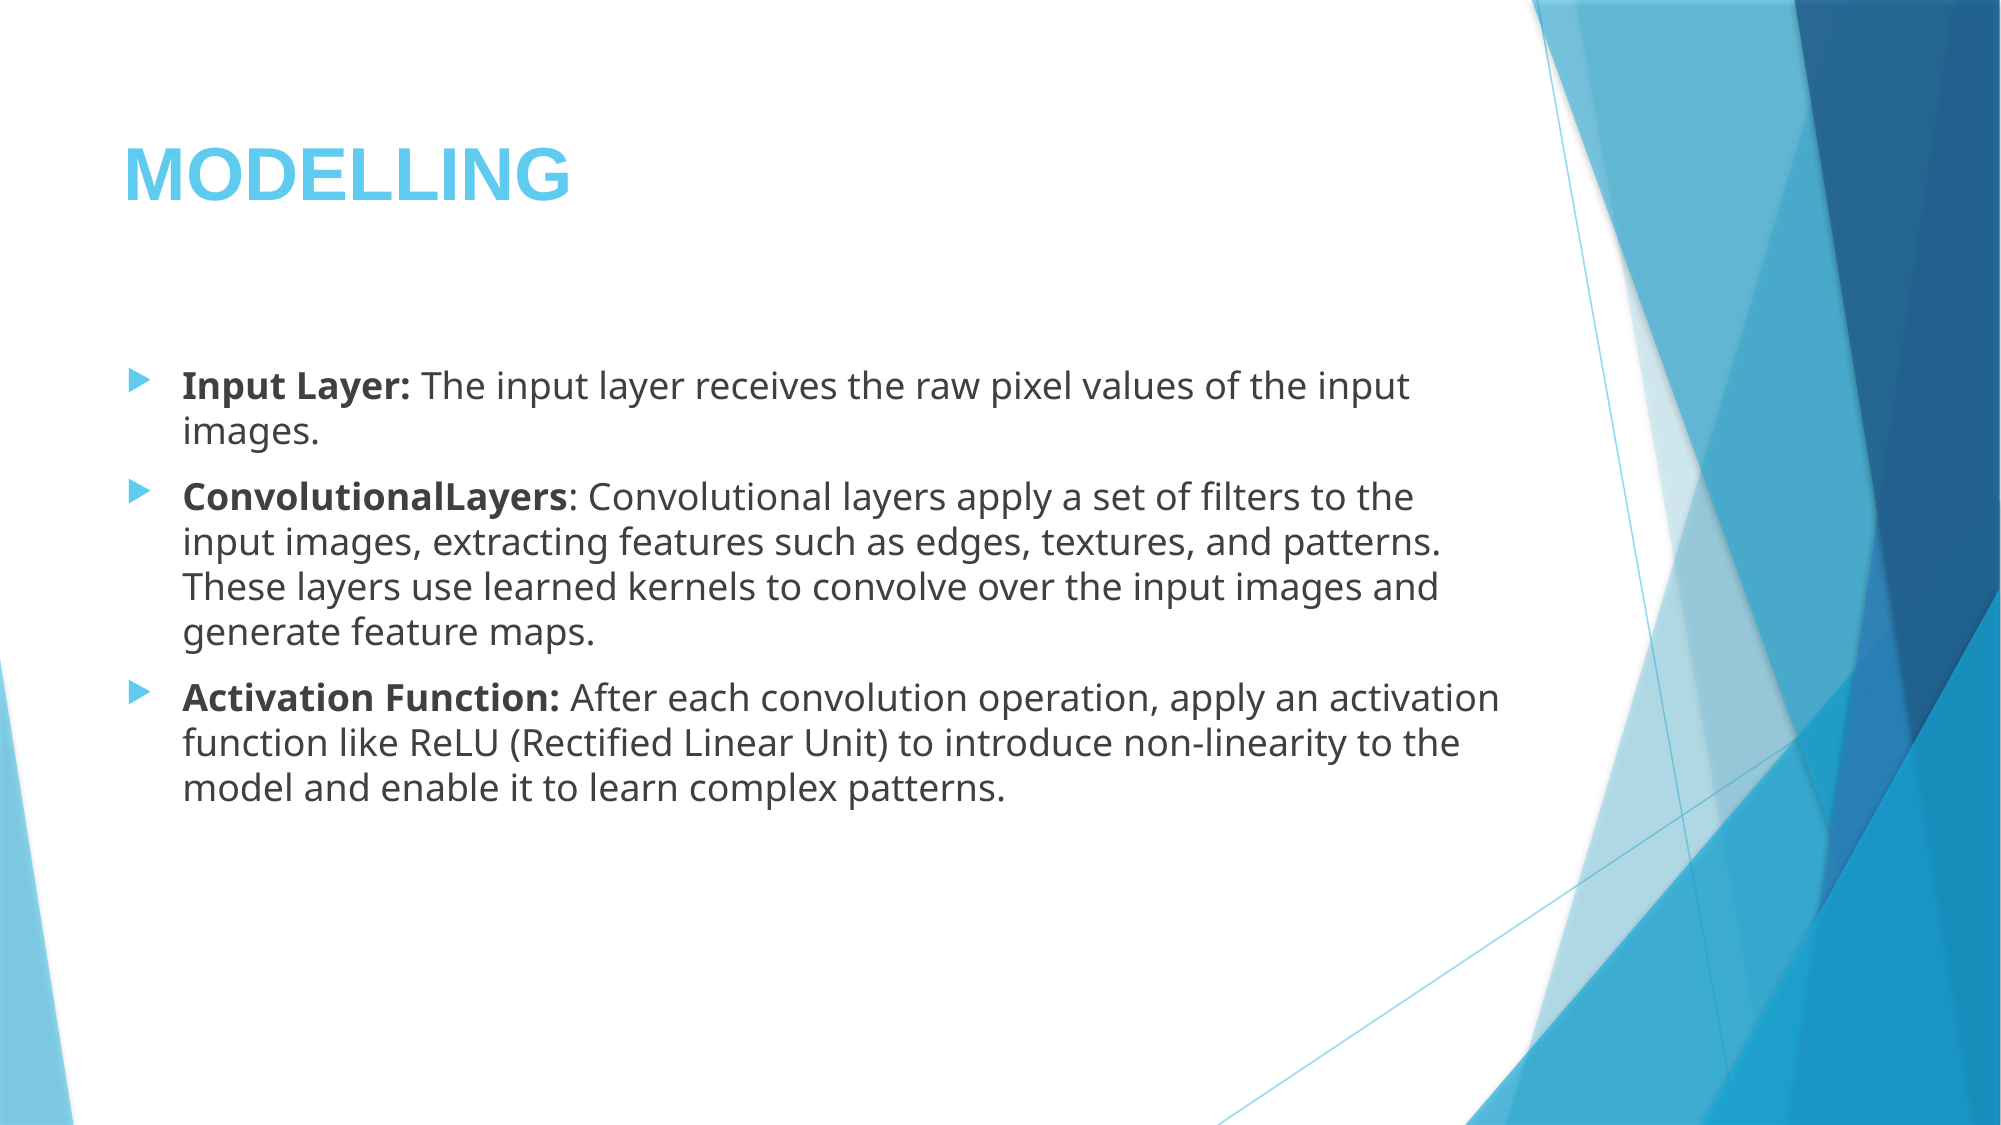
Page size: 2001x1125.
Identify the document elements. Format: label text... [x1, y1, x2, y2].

title MODELLING [108, 117, 1519, 215]
list Input Layer: The input layer receives the raw pixel values of the input images. ConvolutionalLayers: Convolutional layers apply a set of filters to the input images, extracting features such as edges, textures, and patterns. These layers use learned kernels to convolve over the input images and generate feature maps. Activation Function: After each convolution operation, apply an activation function like ReLU (Rectified Linear Unit) to introduce non-linearity to the model and enable it to learn complex patterns. [111, 354, 1522, 992]
